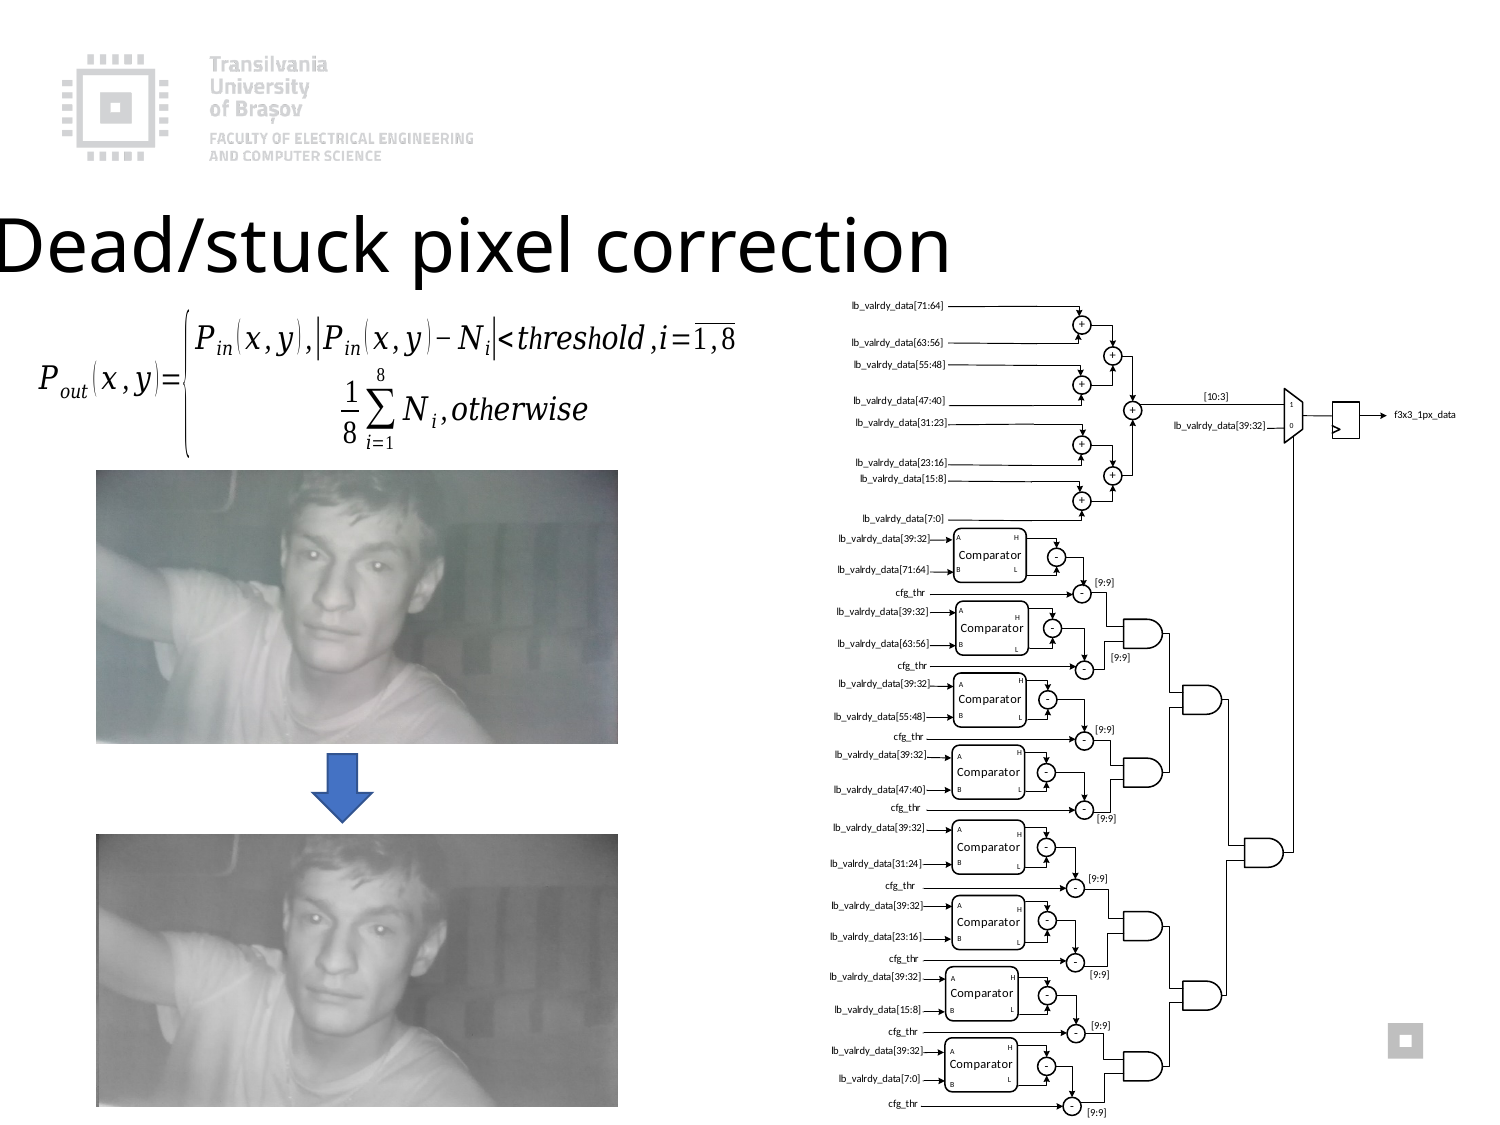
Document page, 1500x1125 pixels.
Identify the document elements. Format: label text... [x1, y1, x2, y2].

picture [96, 470, 618, 744]
text_box Dead/stuck pixel correction [0, 190, 968, 296]
picture [96, 834, 618, 1107]
text_box [310, 753, 375, 824]
picture [62, 54, 473, 161]
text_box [819, 286, 1462, 1125]
